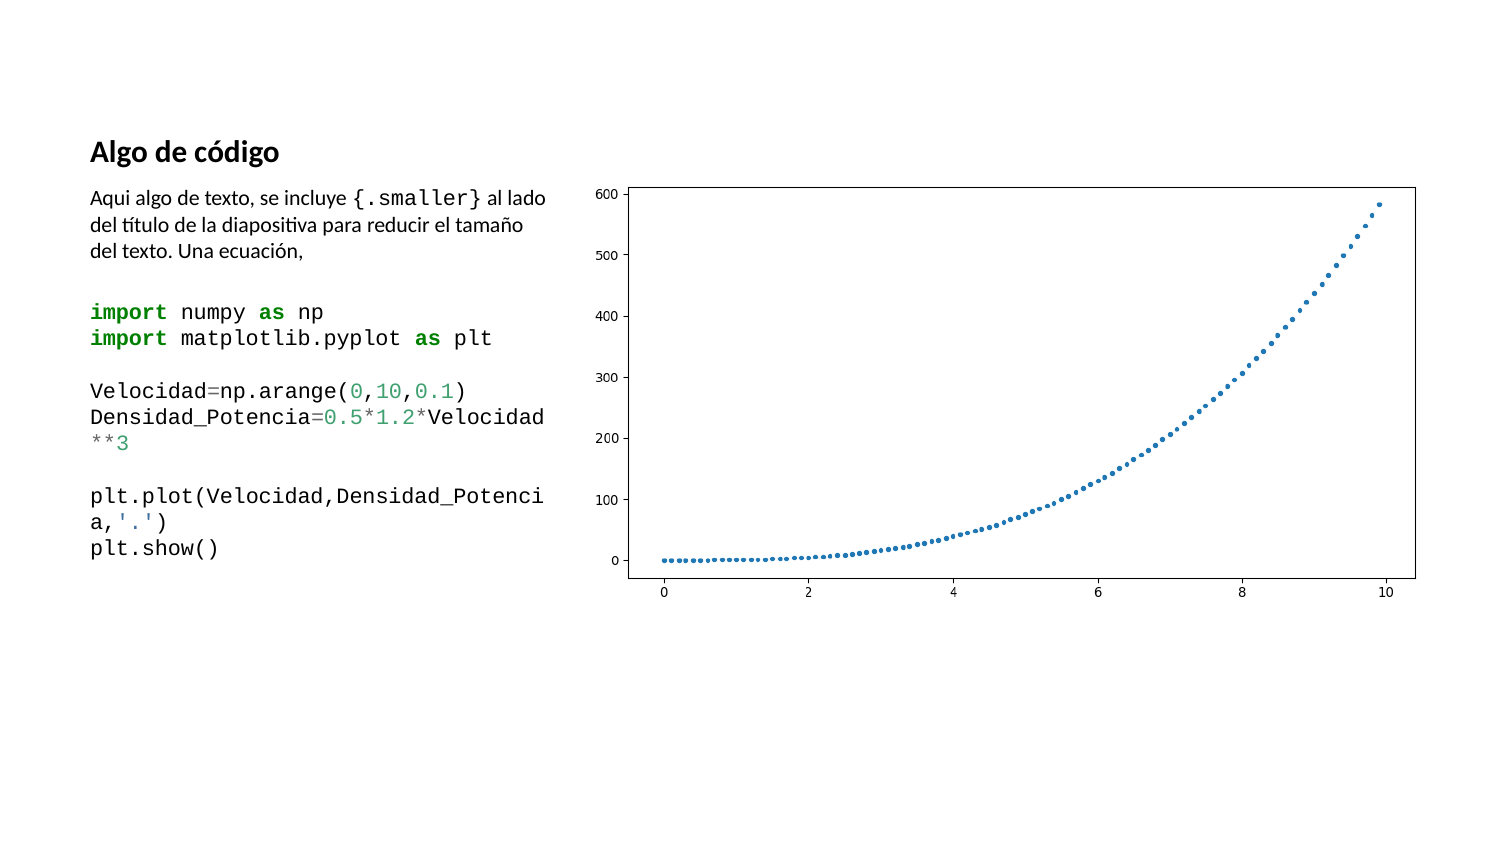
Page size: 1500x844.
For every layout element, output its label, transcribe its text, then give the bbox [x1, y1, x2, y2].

picture [585, 176, 1424, 609]
title Algo de código [75, 33, 569, 177]
